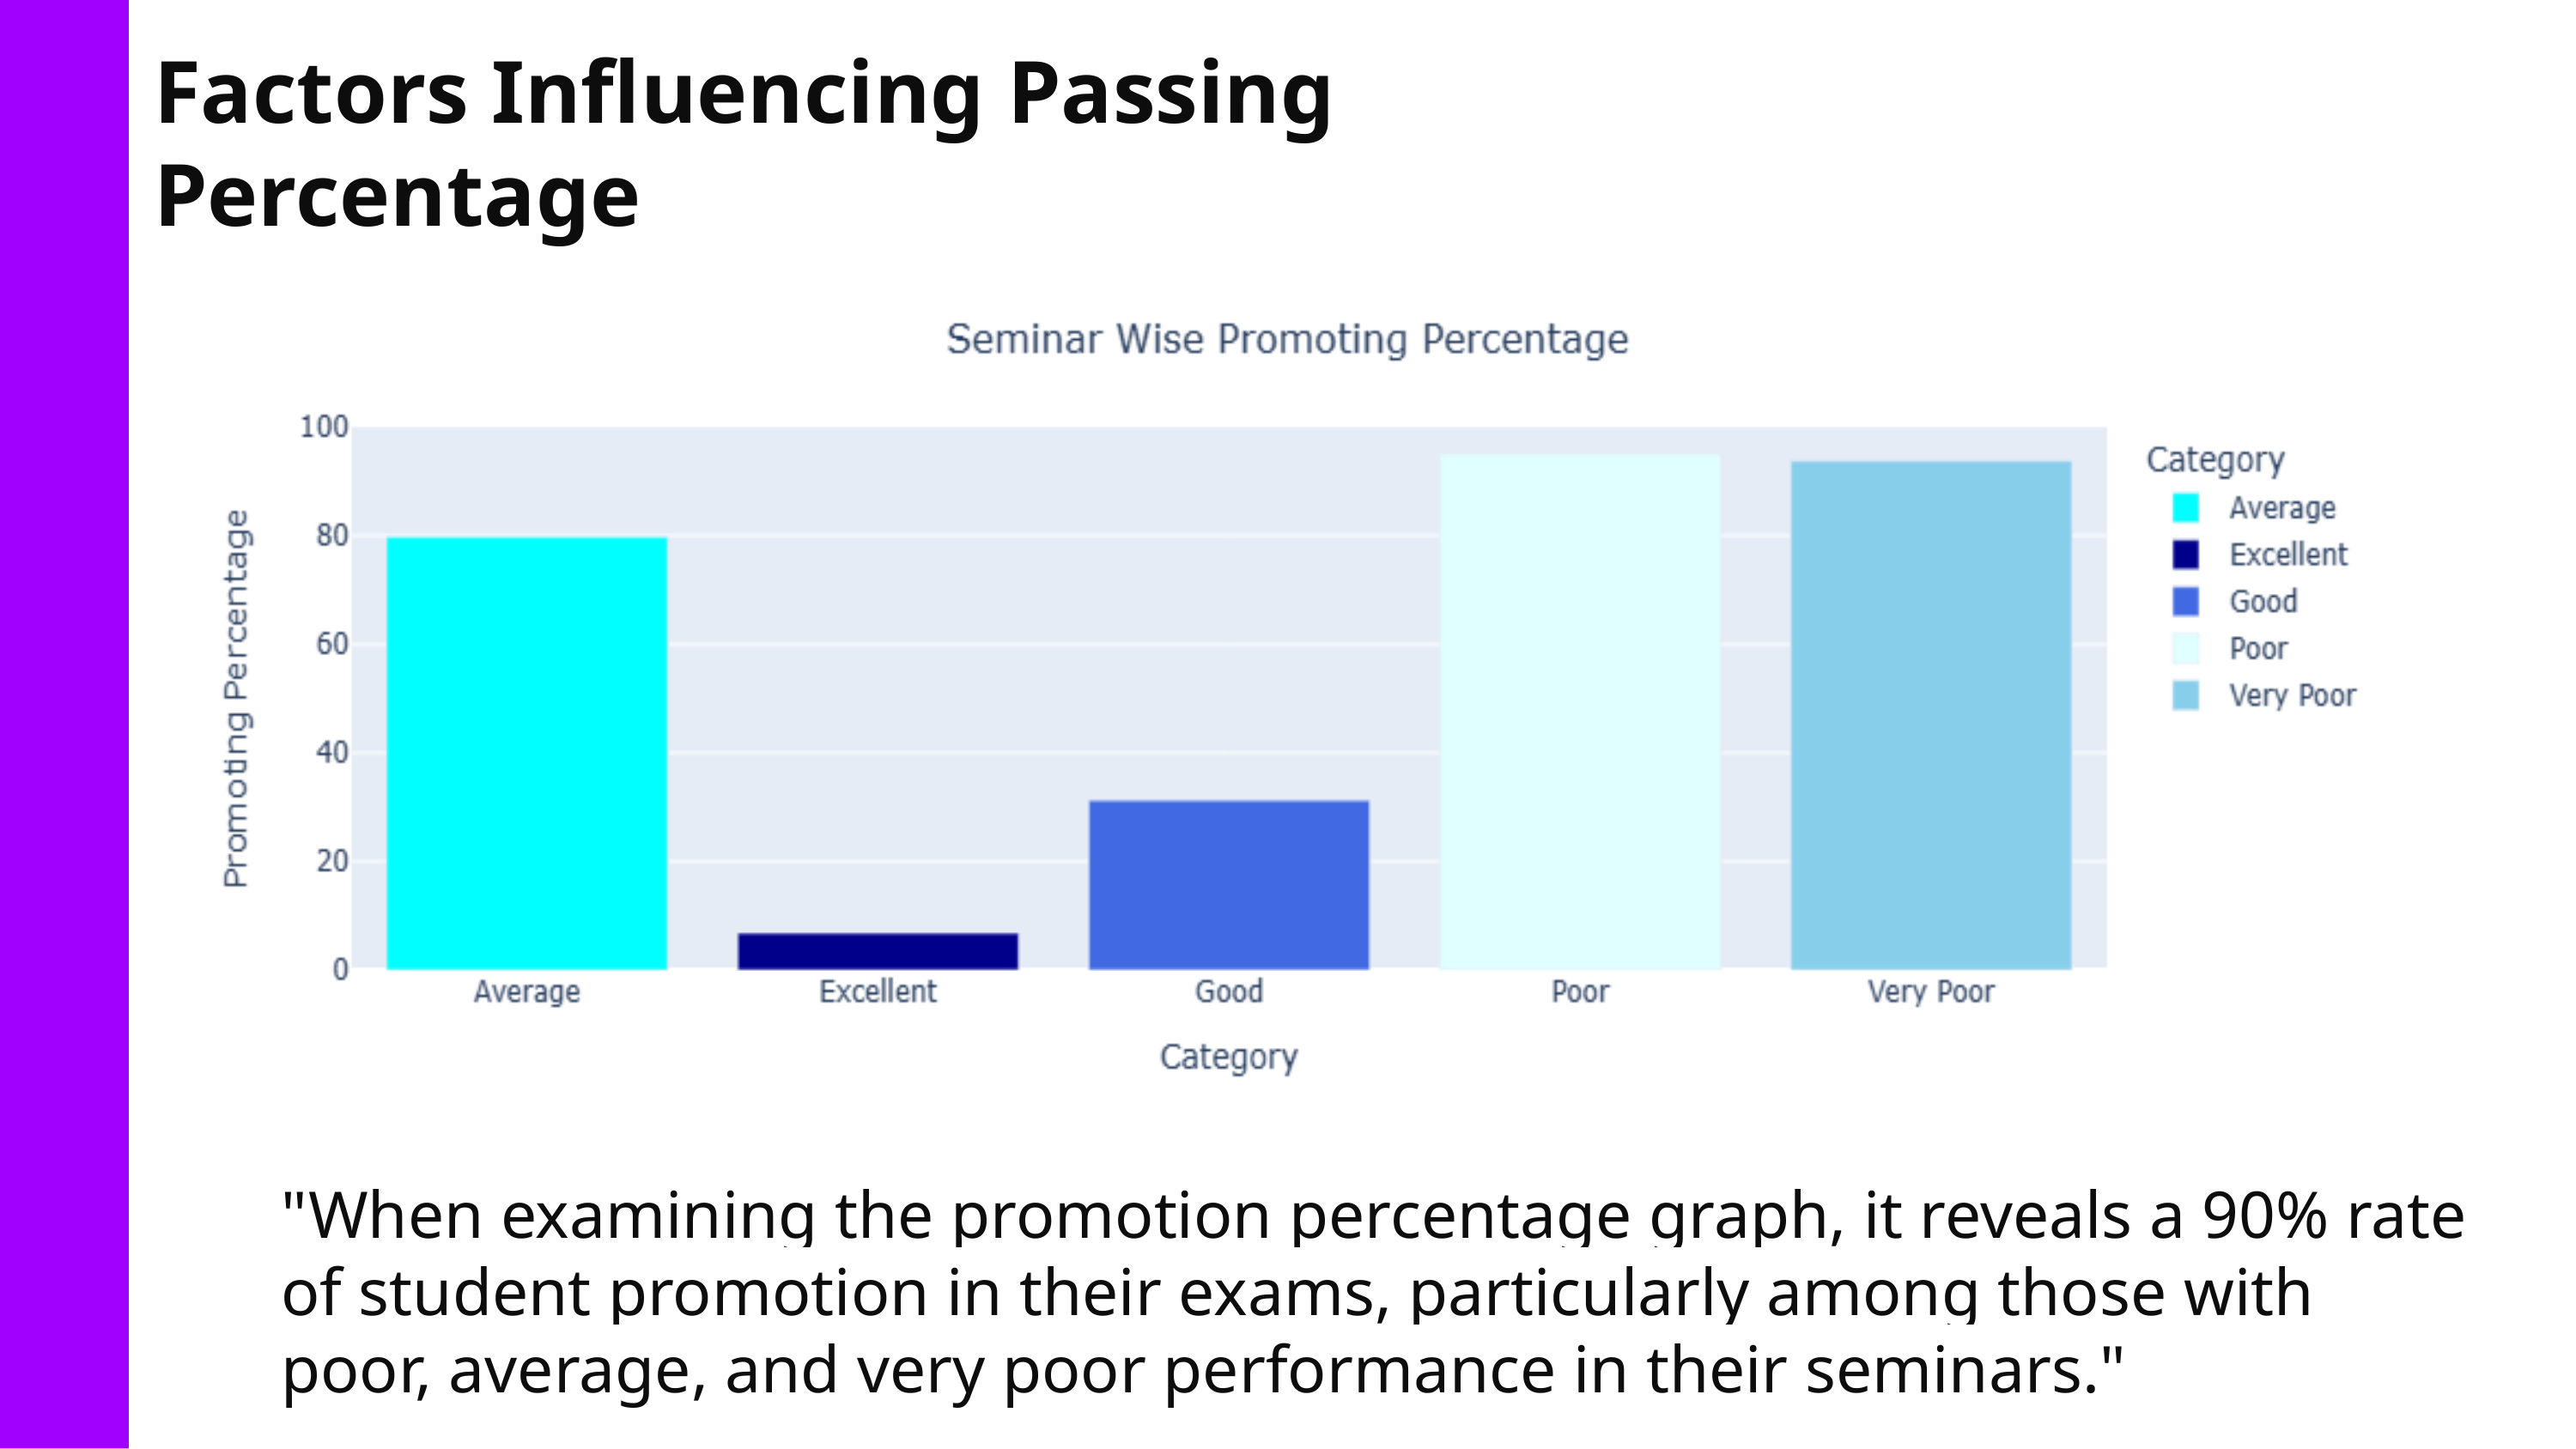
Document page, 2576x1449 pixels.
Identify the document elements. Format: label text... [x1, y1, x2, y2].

text_box Factors Influencing Passing Percentage [154, 37, 1750, 244]
picture [177, 280, 2399, 1168]
text_box [0, 0, 129, 1449]
text_box "When examining the promotion percentage graph, it reveals a 90% rate of student promotion in their exams, particularly among those with poor, average, and very poor performance in their seminars." [268, 1167, 2490, 1413]
